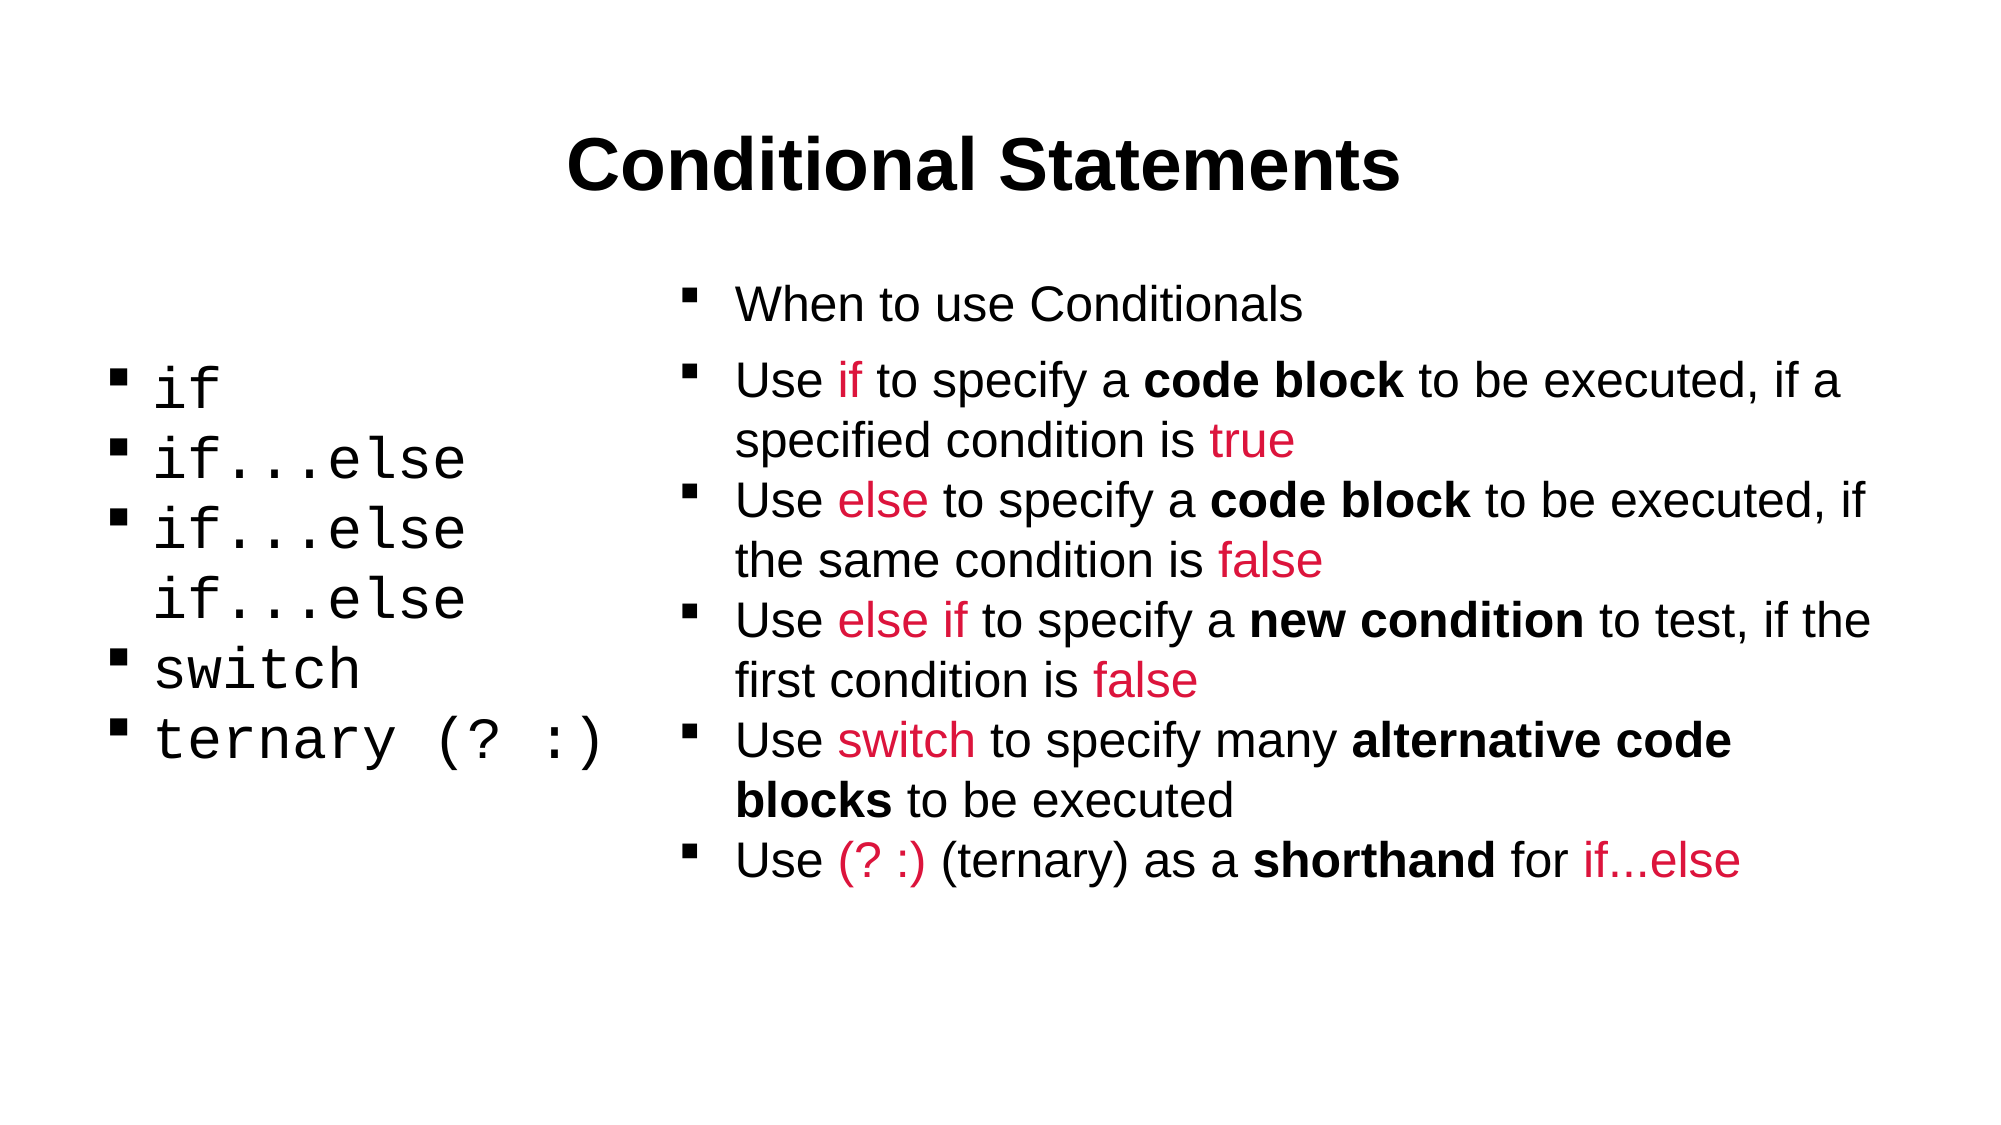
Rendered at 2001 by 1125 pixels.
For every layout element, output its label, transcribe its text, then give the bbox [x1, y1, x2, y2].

text_box When to use Conditionals Use if to specify a code block to be executed, if a specified condition is true Use else to specify a code block to be executed, if the same condition is false Use else if to specify a new condition to test, if the first condition is false Use switch to specify many alternative code blocks to be executed Use (? :) (ternary) as a shorthand for if...else [663, 264, 1901, 895]
text_box Conditional Statements [551, 108, 1449, 214]
text_box if if...else if...else if...else switch ternary (? :) [90, 342, 663, 778]
